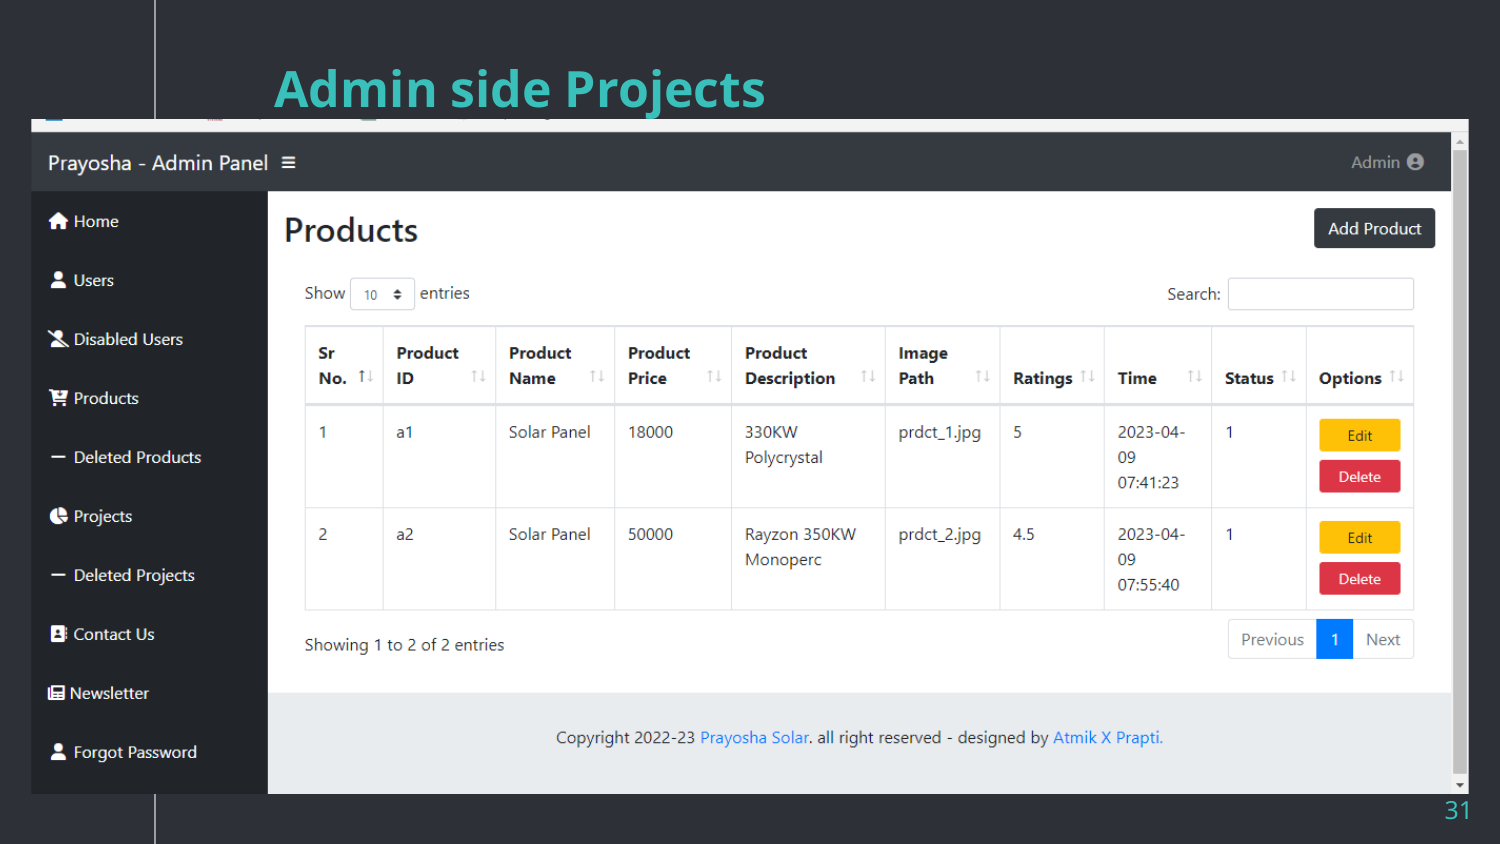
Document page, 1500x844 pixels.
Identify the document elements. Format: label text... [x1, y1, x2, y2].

slide_number 31 [1398, 779, 1489, 832]
text_box Admin side Projects [259, 49, 1096, 117]
picture [31, 118, 1469, 795]
